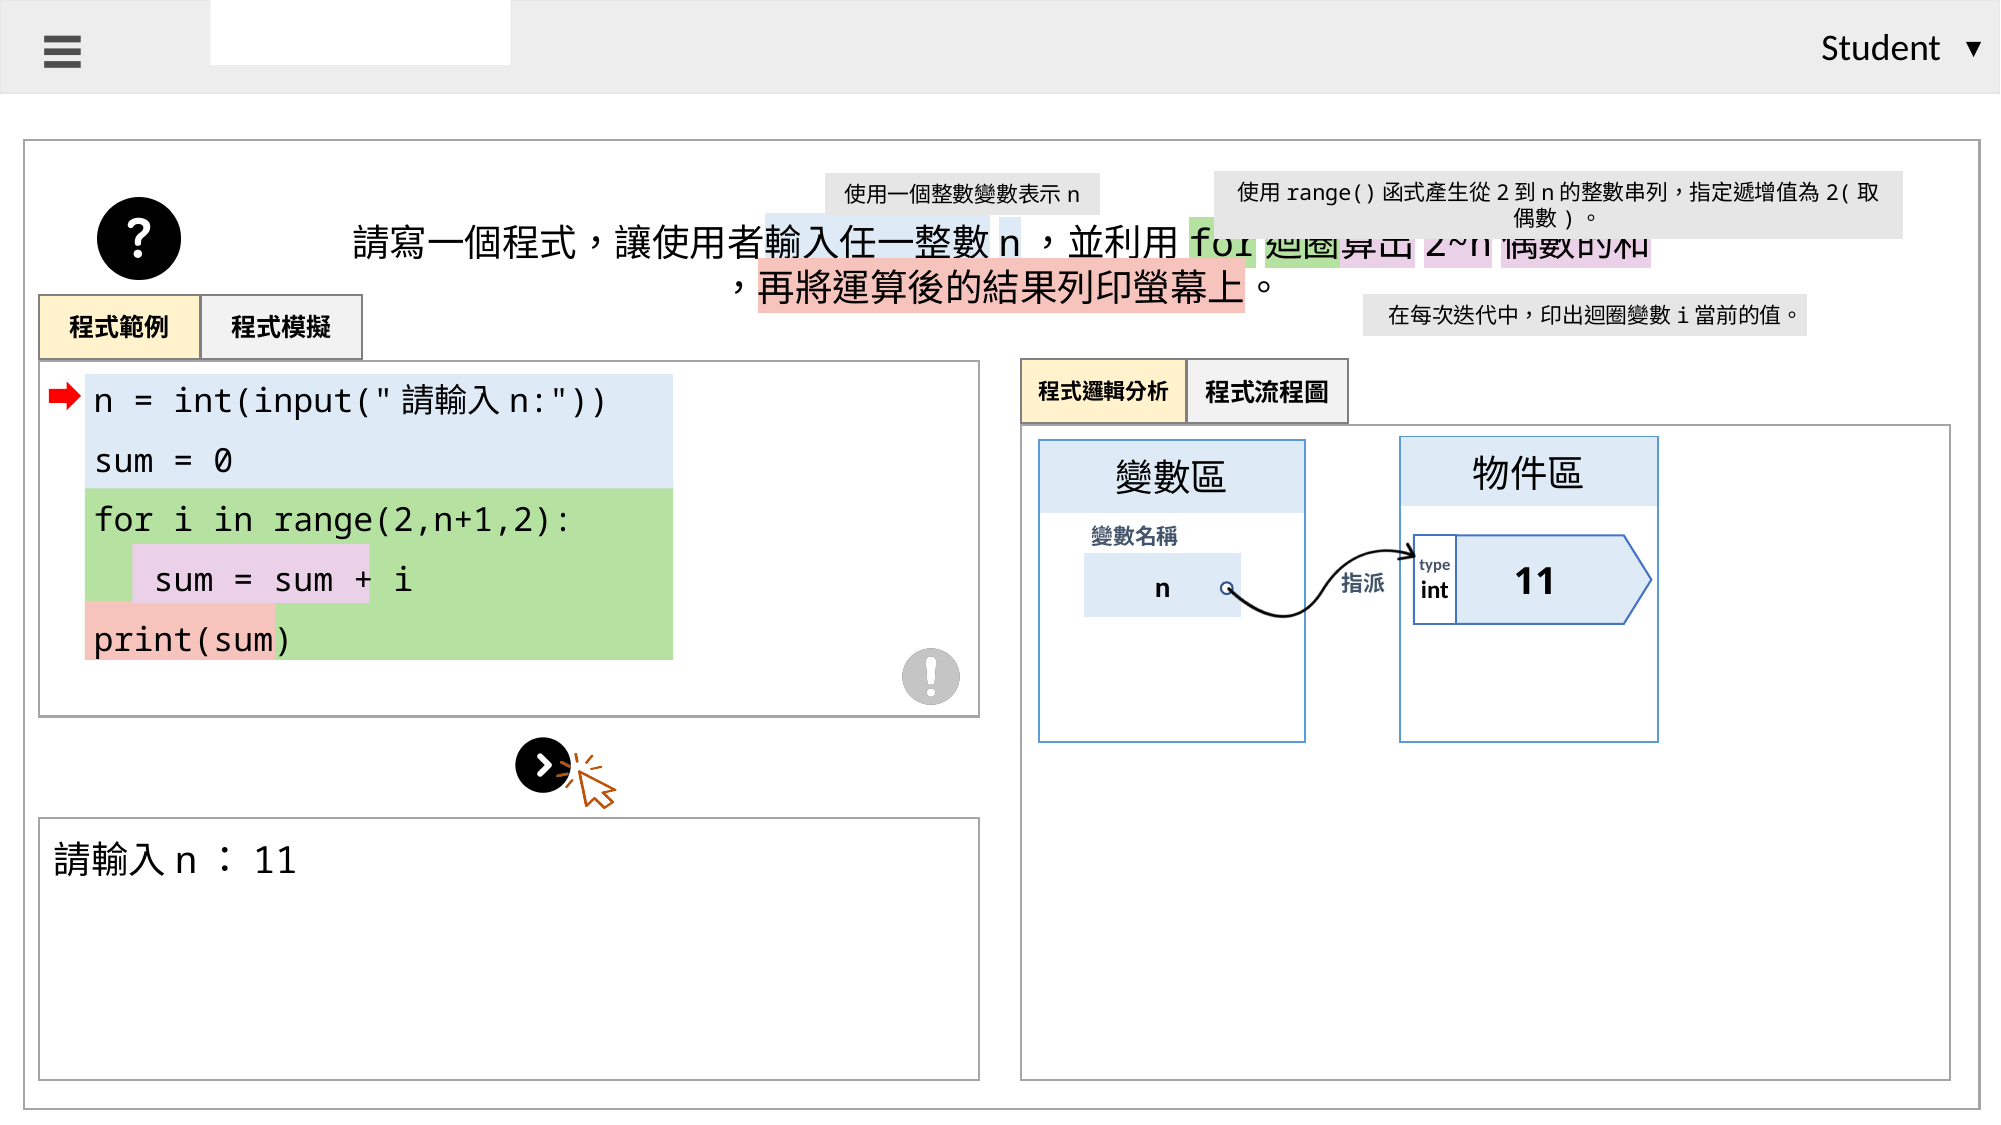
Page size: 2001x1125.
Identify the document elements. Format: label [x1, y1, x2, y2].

text_box [23, 139, 1980, 1109]
text_box [0, 0, 2000, 94]
